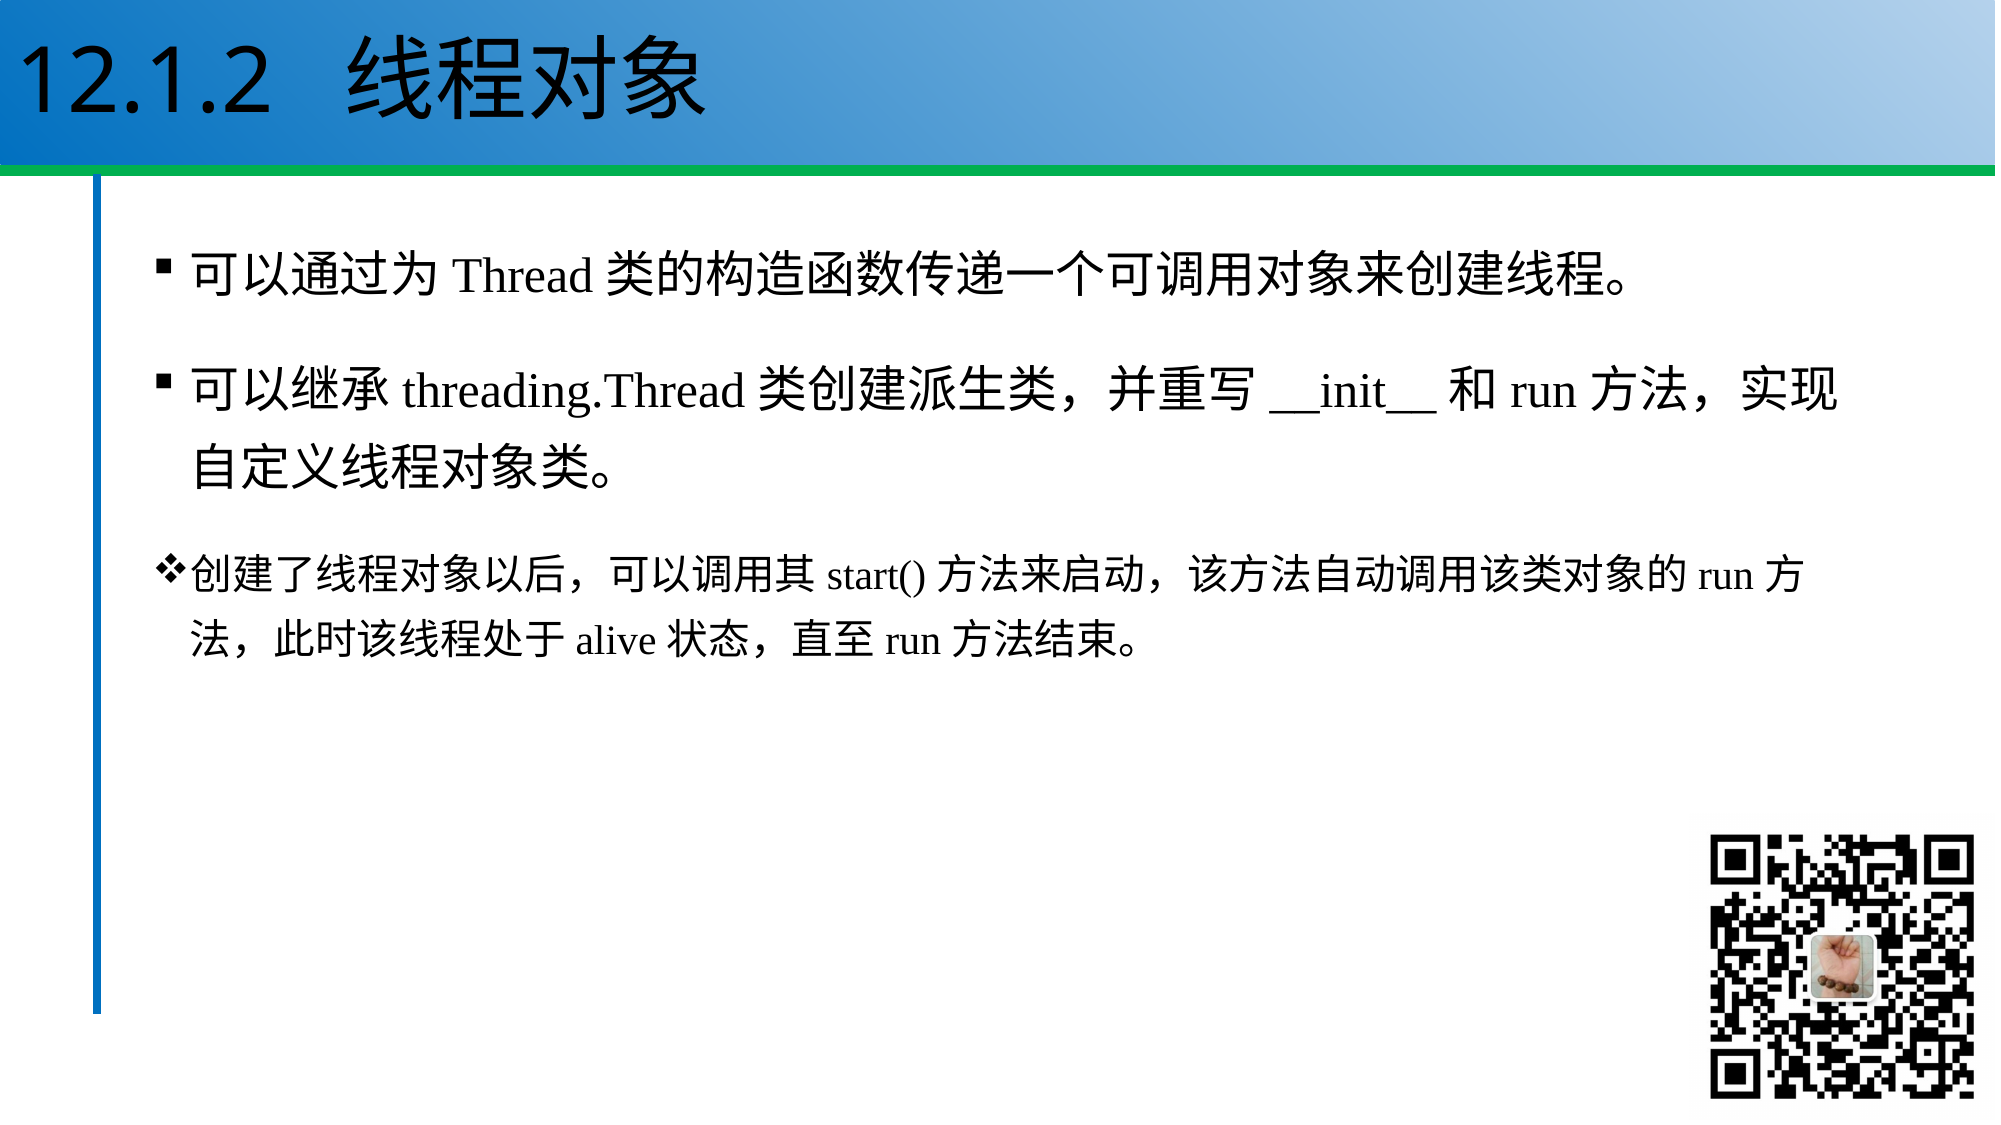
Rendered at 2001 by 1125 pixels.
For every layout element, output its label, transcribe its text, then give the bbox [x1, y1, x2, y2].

picture [1689, 813, 1995, 1120]
title 12.1.2 线程对象 [0, 0, 1995, 165]
list 可以通过为Thread类的构造函数传递一个可调用对象来创建线程。 可以继承threading.Thread类创建派生类，并重写__init__和run方法，实现自定义线程对象类。 创建了线程对象以后，可以调用其start()方法来启动，该方法自动调用该类对象的run方法，此时该线程处于alive状态，直至run方法结束。 [137, 216, 1863, 978]
